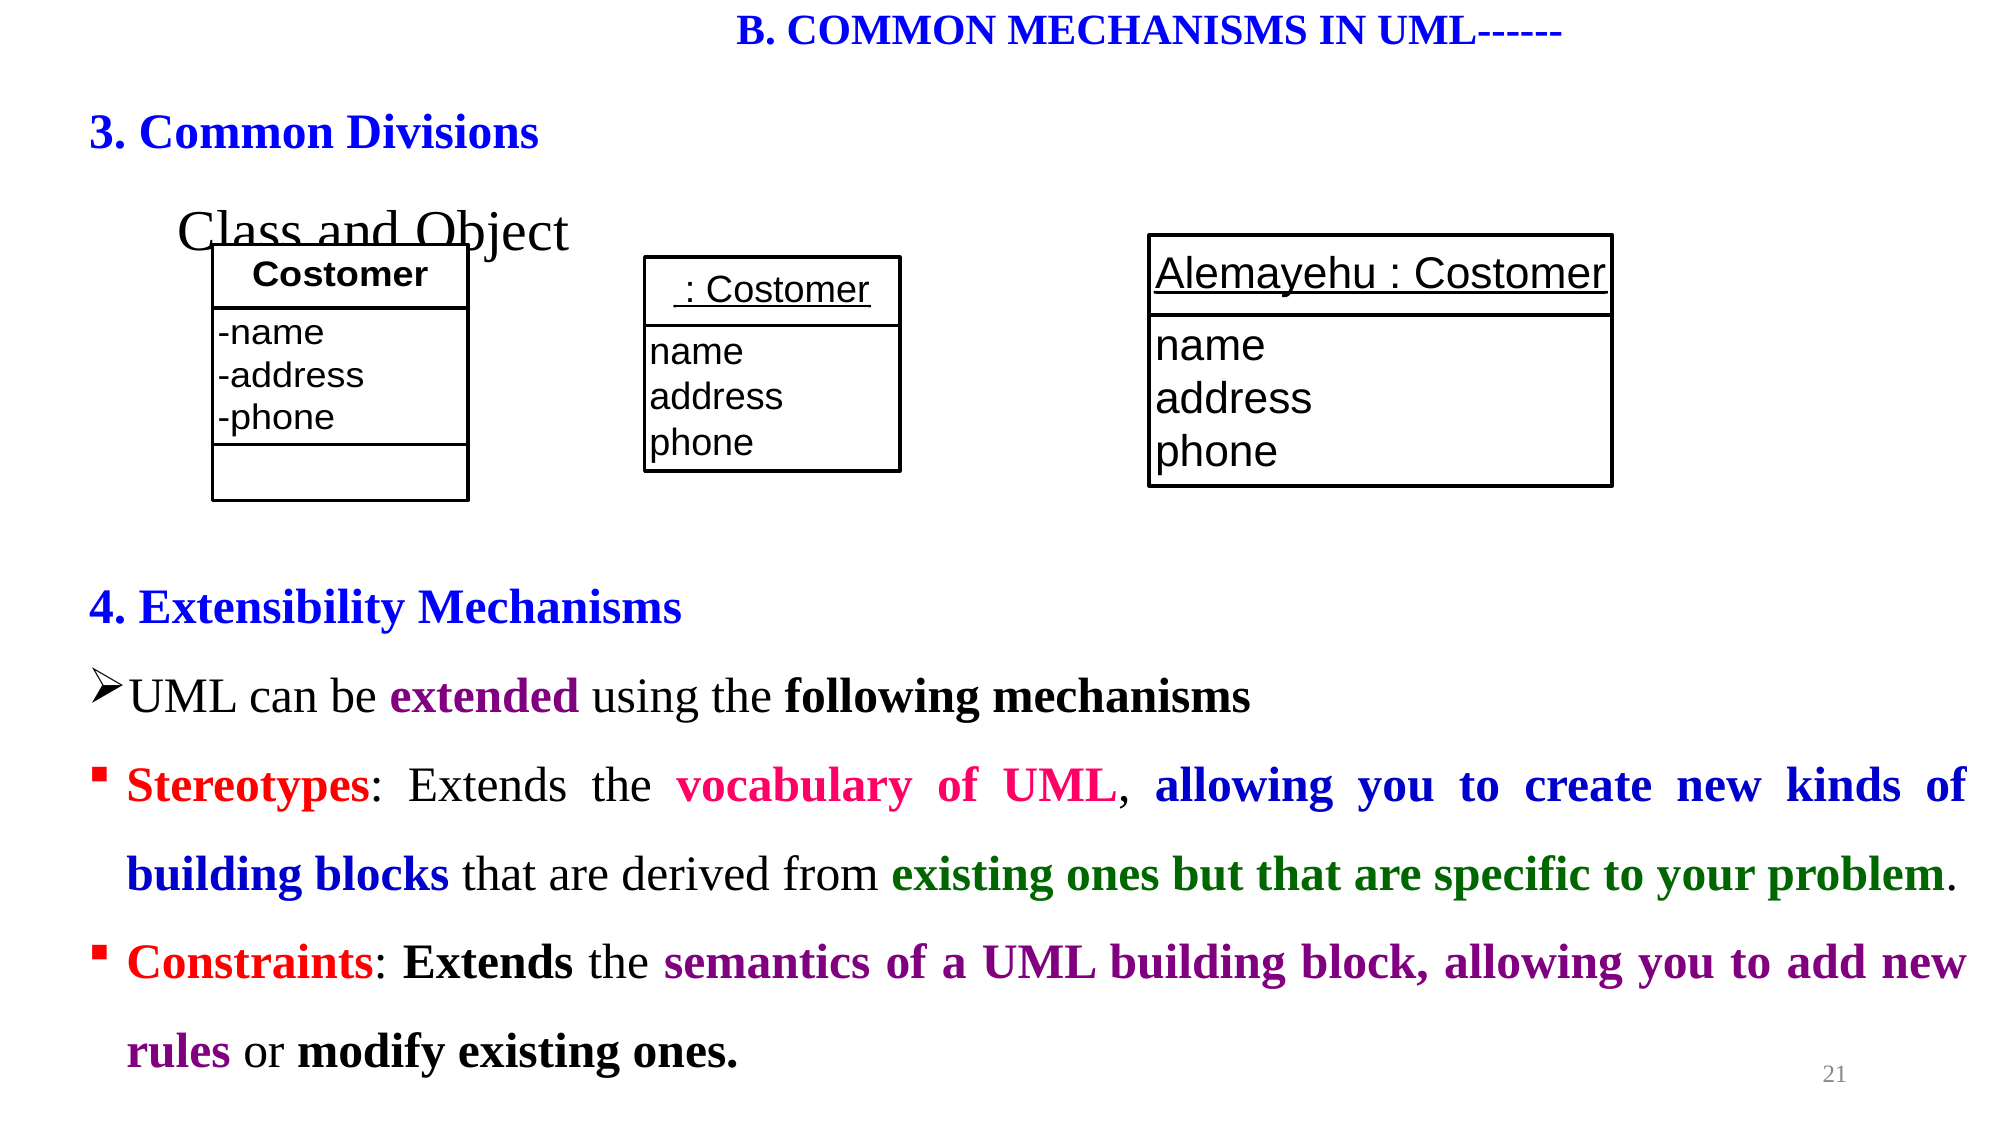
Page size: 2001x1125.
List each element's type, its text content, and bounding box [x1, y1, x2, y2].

slide_number 21 [1412, 1042, 1863, 1103]
title B. COMMON MECHANISMS IN UML------ [474, 0, 1825, 62]
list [637, 249, 907, 479]
list 3. Common Divisions Class and Object 4. Extensibility Mechanisms UML can be extended using the following mechanisms Stereotypes: Extends the vocabulary of UML, allowing you to create new kinds of building blocks that are derived from existing ones but that are specific to your problem. Constraints: Extends the semantics of a UML building block, allowing you to add new rules or modify existing ones. [0, 62, 1982, 1125]
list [205, 237, 475, 507]
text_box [1141, 226, 1621, 494]
